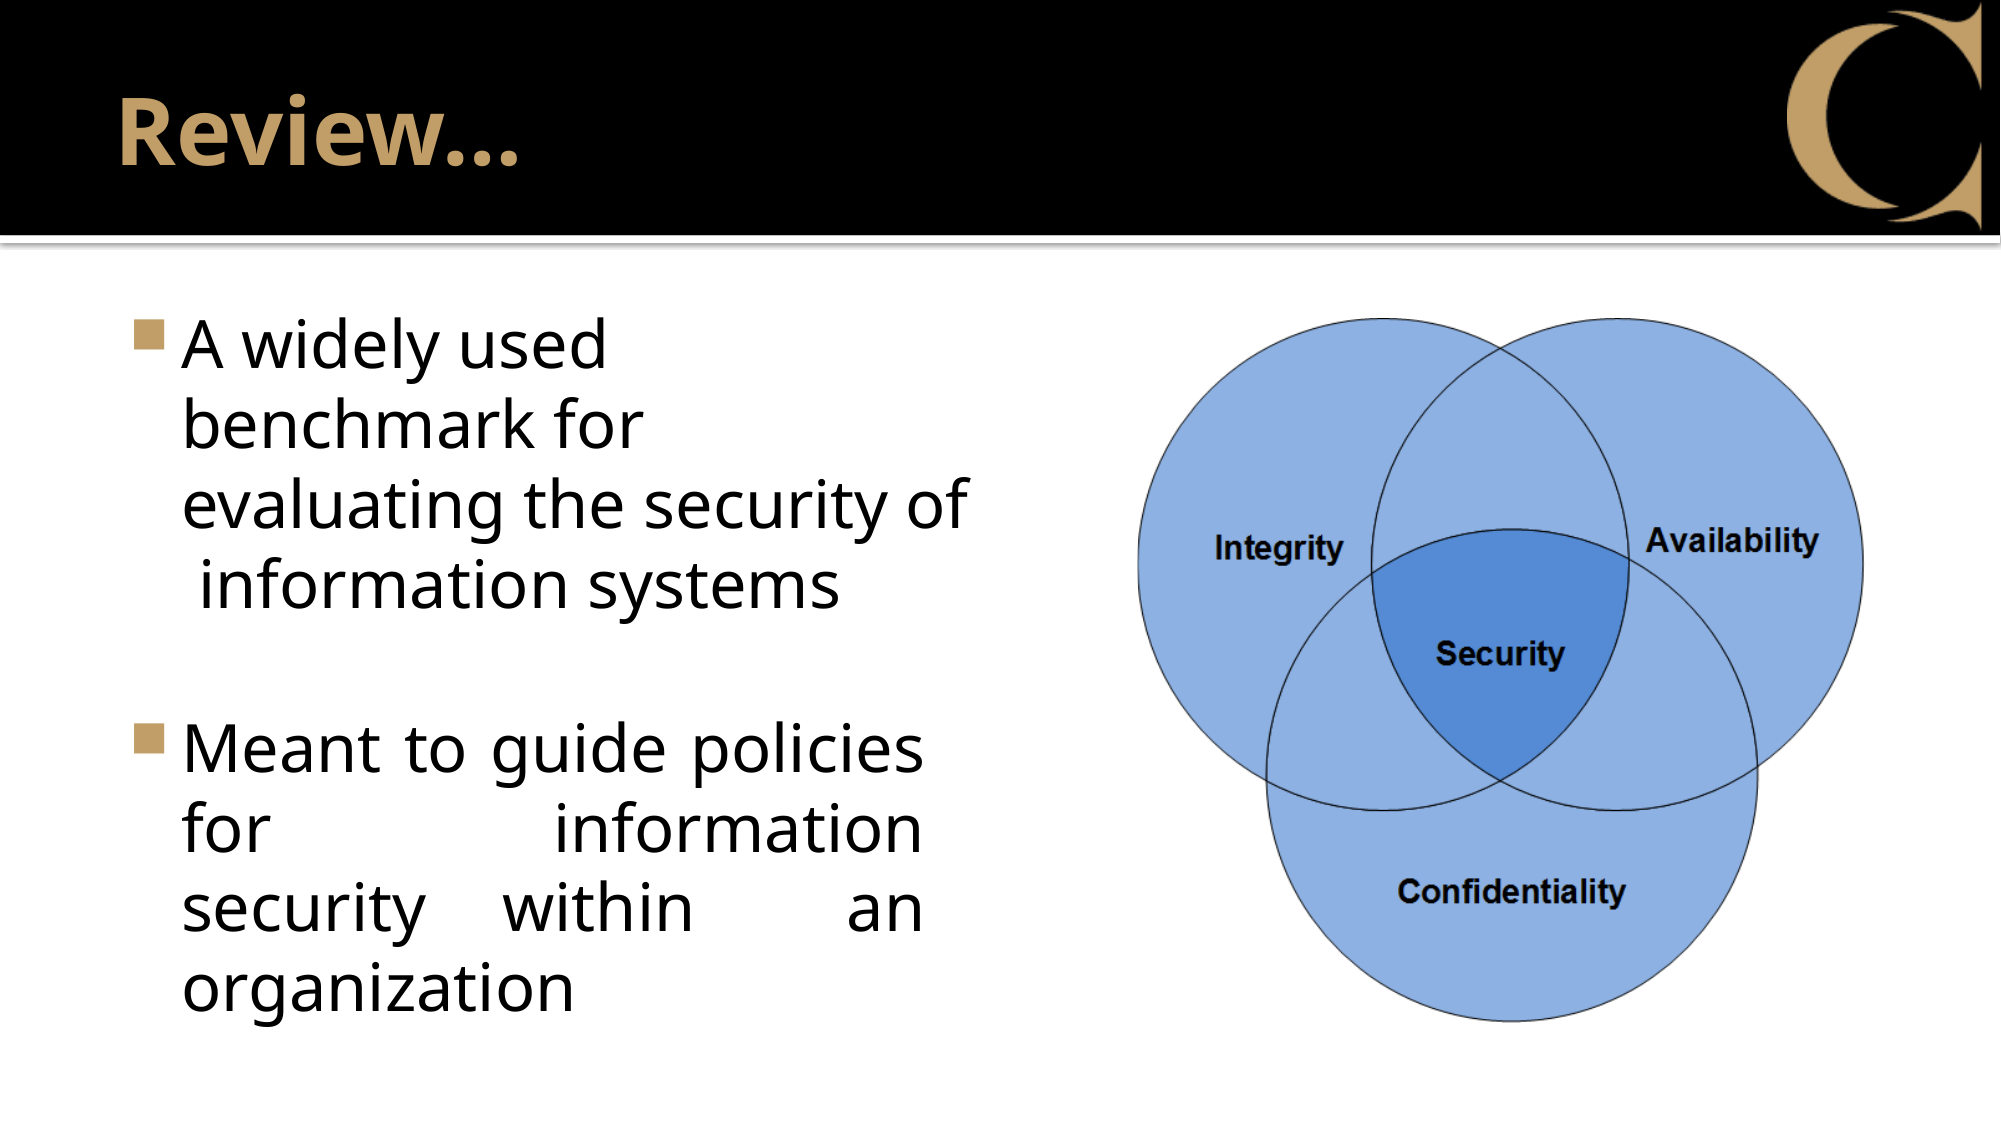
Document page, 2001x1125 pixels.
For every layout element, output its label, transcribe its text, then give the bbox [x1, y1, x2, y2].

title Review… [99, 25, 1900, 231]
picture [1787, 2, 1988, 231]
text_box A widely used benchmark for evaluating the security of information systems Meant to guide policies for information security within an organization [126, 299, 979, 1026]
text_box [1137, 318, 1865, 1023]
list [99, 291, 1900, 1050]
